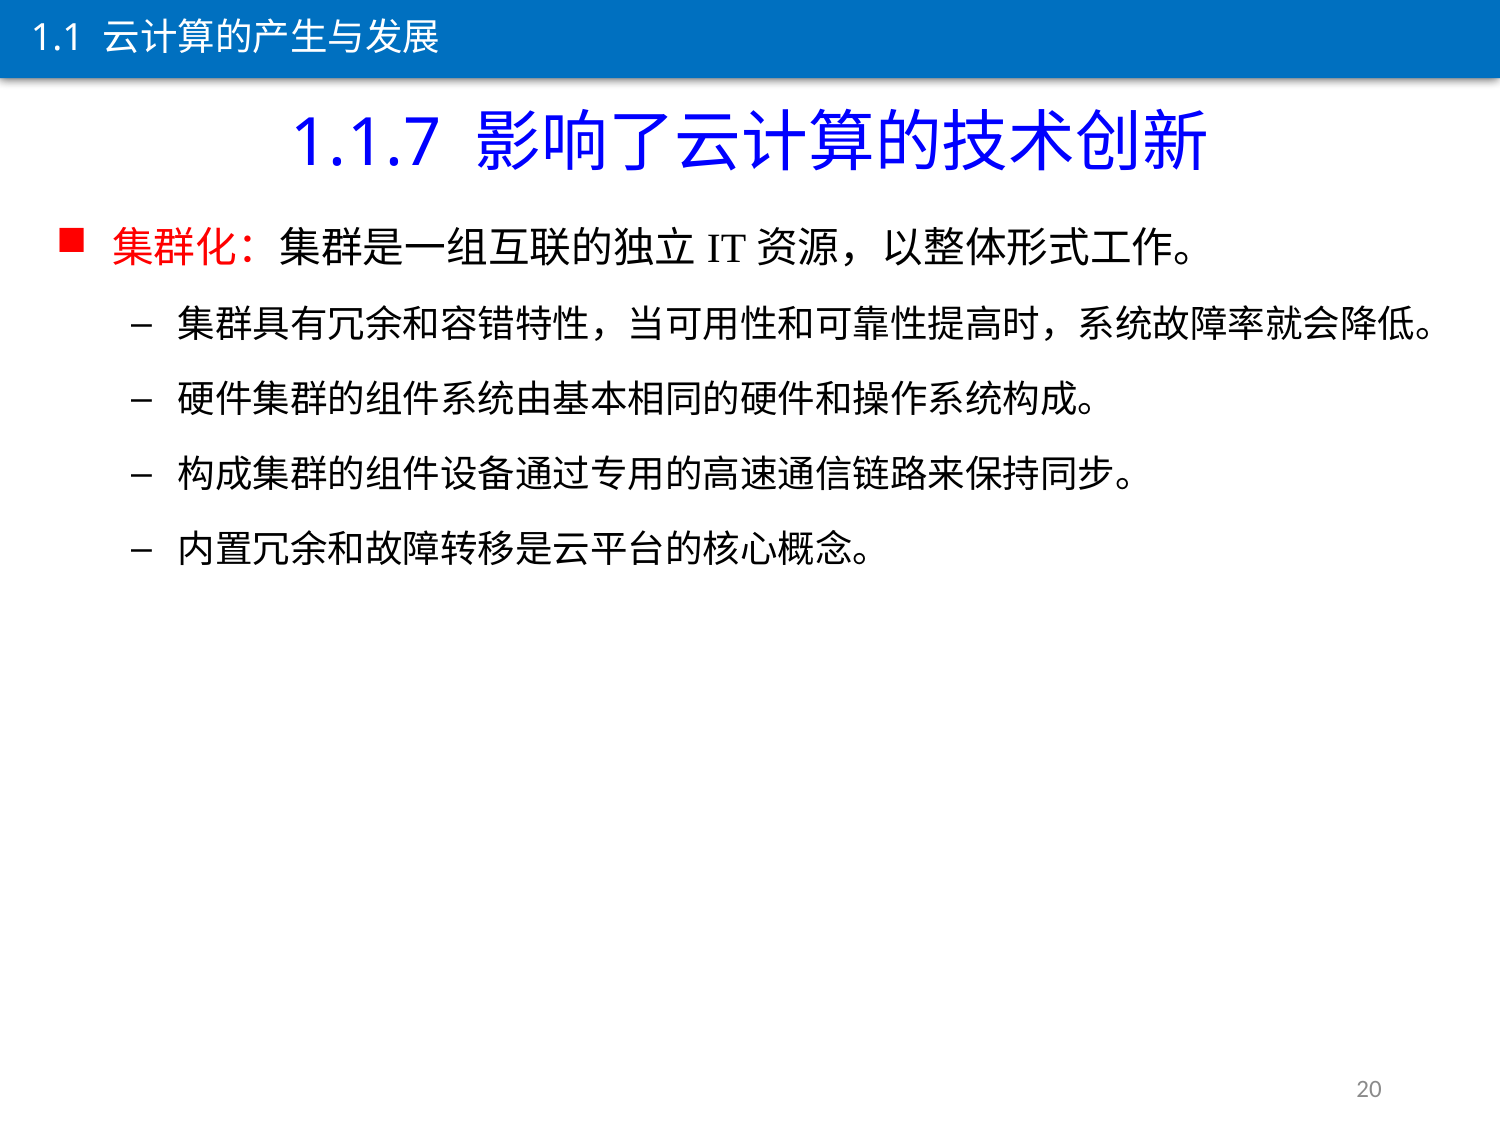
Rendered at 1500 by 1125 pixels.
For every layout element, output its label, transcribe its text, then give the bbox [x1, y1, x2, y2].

slide_number 20 [1059, 1057, 1397, 1118]
text_box [0, 0, 1500, 79]
text_box 1.1 云计算的产生与发展 [16, 5, 455, 66]
text_box 集群化：集群是一组互联的独立IT资源，以整体形式工作。 集群具有冗余和容错特性，当可用性和可靠性提高时，系统故障率就会降低。 硬件集群的组件系统由基本相同的硬件和操作系统构成。 构成集群的组件设备通过专用的高速通信链路来保持同步。 内置冗余和故障转移是云平台的核心概念。 [41, 187, 1471, 578]
text_box 1.1.7 影响了云计算的技术创新 [0, 91, 1500, 187]
